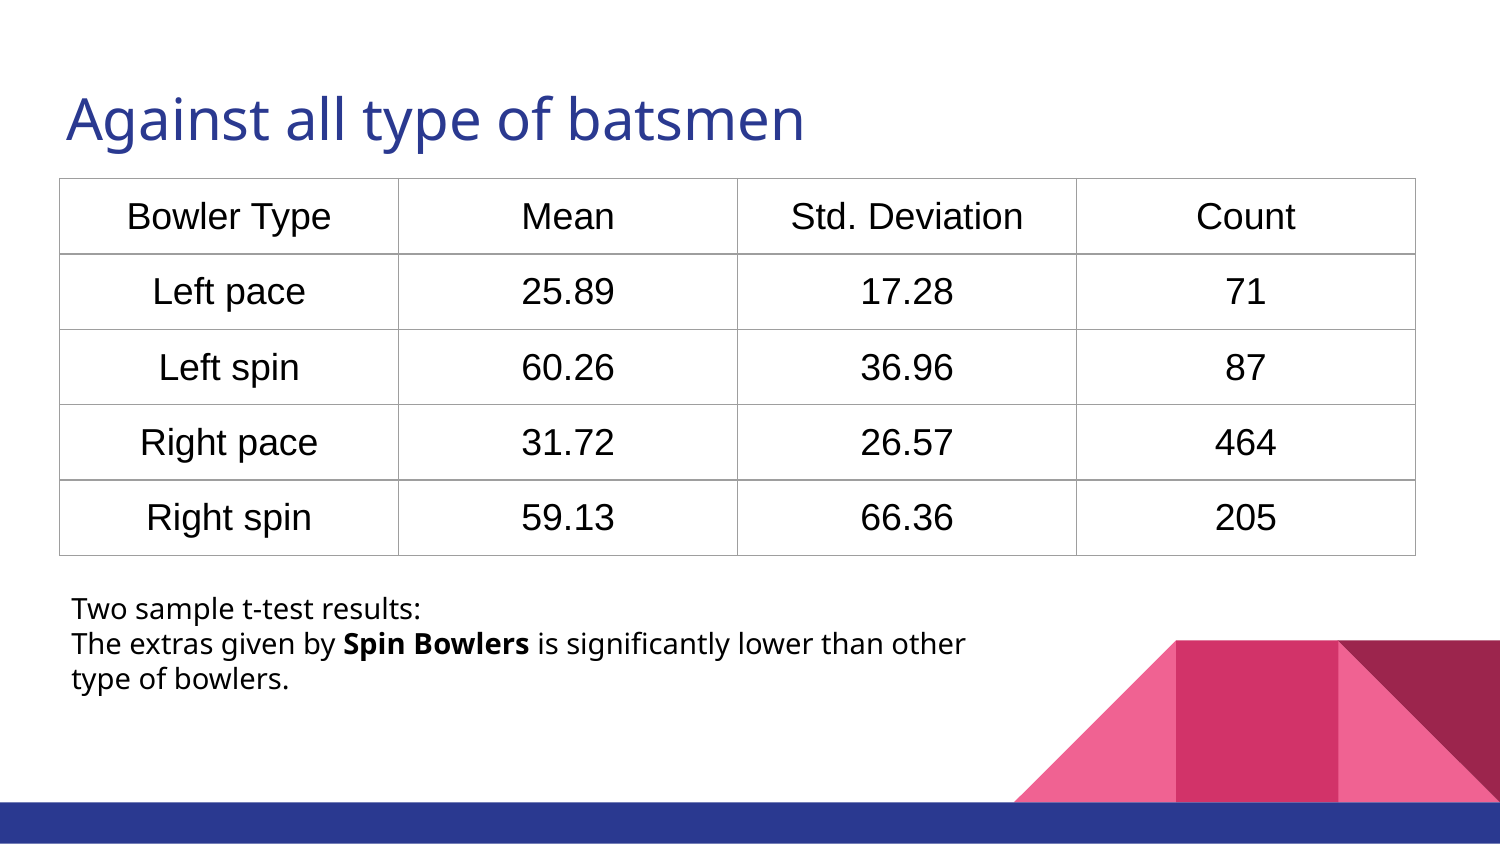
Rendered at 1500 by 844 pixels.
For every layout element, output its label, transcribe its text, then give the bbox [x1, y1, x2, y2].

table_header Bowler Type [60, 179, 398, 253]
table_cell 66.36 [738, 481, 1076, 555]
title Against all type of batsmen [51, 67, 1449, 167]
table_cell 26.57 [738, 405, 1076, 479]
table_cell 71 [1077, 255, 1415, 329]
table_cell 31.72 [399, 405, 737, 479]
table_cell 36.96 [738, 330, 1076, 404]
table_cell Right spin [60, 481, 398, 555]
text_box Two sample t-test results: The extras given by Spin Bowlers is significantly lower than other type of bowlers. [56, 575, 990, 711]
table_header Std. Deviation [738, 179, 1076, 253]
table_cell Left pace [60, 255, 398, 329]
table_header Count [1077, 179, 1415, 253]
table_cell 464 [1077, 405, 1415, 479]
table_cell 25.89 [399, 255, 737, 329]
table_cell 205 [1077, 481, 1415, 555]
table_cell Right pace [60, 405, 398, 479]
table_cell 60.26 [399, 330, 737, 404]
table_header Mean [399, 179, 737, 253]
table_cell 59.13 [399, 481, 737, 555]
table_cell 17.28 [738, 255, 1076, 329]
table_cell 87 [1077, 330, 1415, 404]
table_cell Left spin [60, 330, 398, 404]
